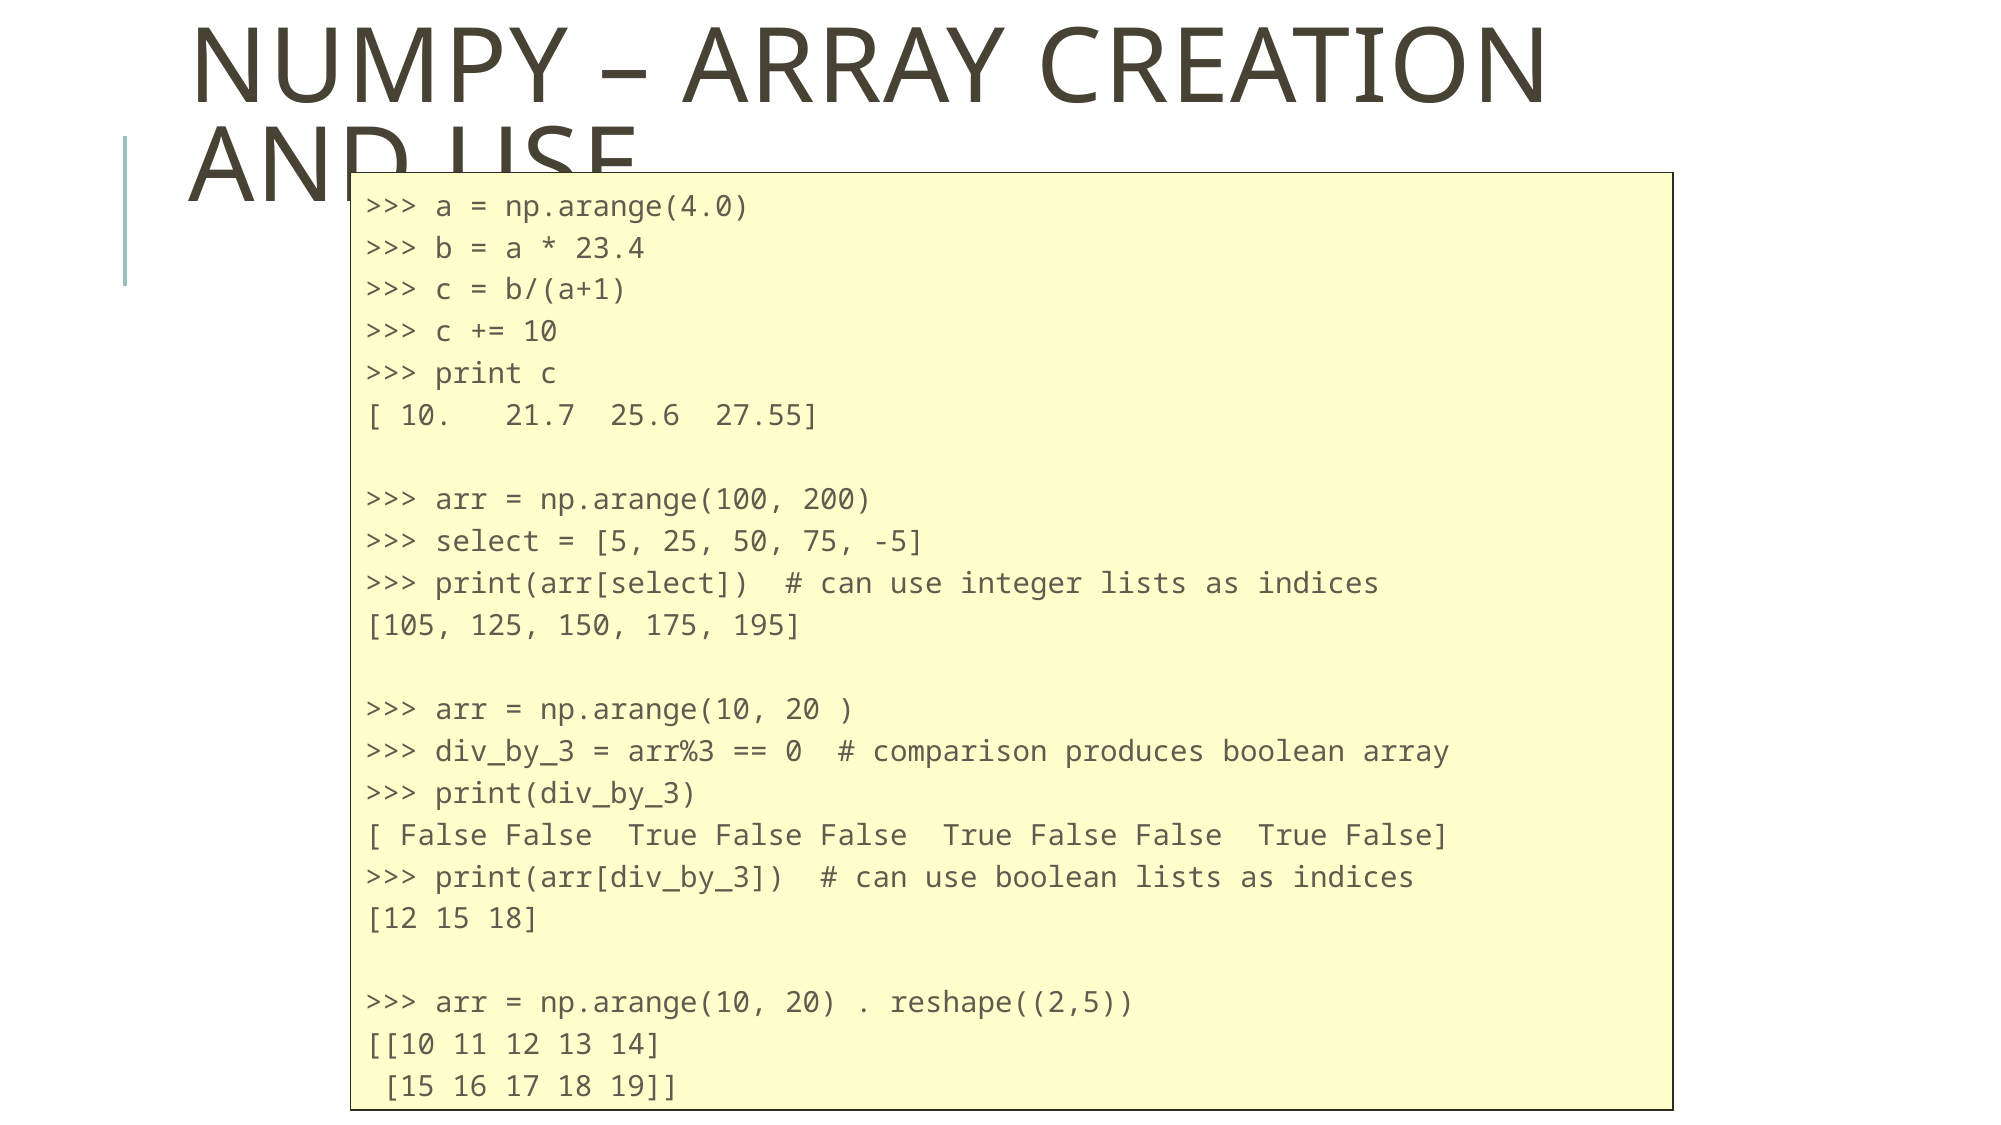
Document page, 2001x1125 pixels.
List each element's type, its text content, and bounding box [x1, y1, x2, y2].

title Numpy – array creation and use [173, 0, 1768, 245]
text_box >>> a = np.arange(4.0) >>> b = a * 23.4 >>> c = b/(a+1) >>> c += 10 >>> print c [ 10. 21.7 25.6 27.55] >>> arr = np.arange(100, 200) >>> select = [5, 25, 50, 75, -5] >>> print(arr[select]) # can use integer lists as indices [105, 125, 150, 175, 195] >>> arr = np.arange(10, 20 ) >>> div_by_3 = arr%3 == 0 # comparison produces boolean array >>> print(div_by_3) [ False False True False False True False False True False] >>> print(arr[div_by_3]) # can use boolean lists as indices [12 15 18] >>> arr = np.arange(10, 20) . reshape((2,5)) [[10 11 12 13 14] [15 16 17 18 19]] [350, 172, 1674, 1110]
